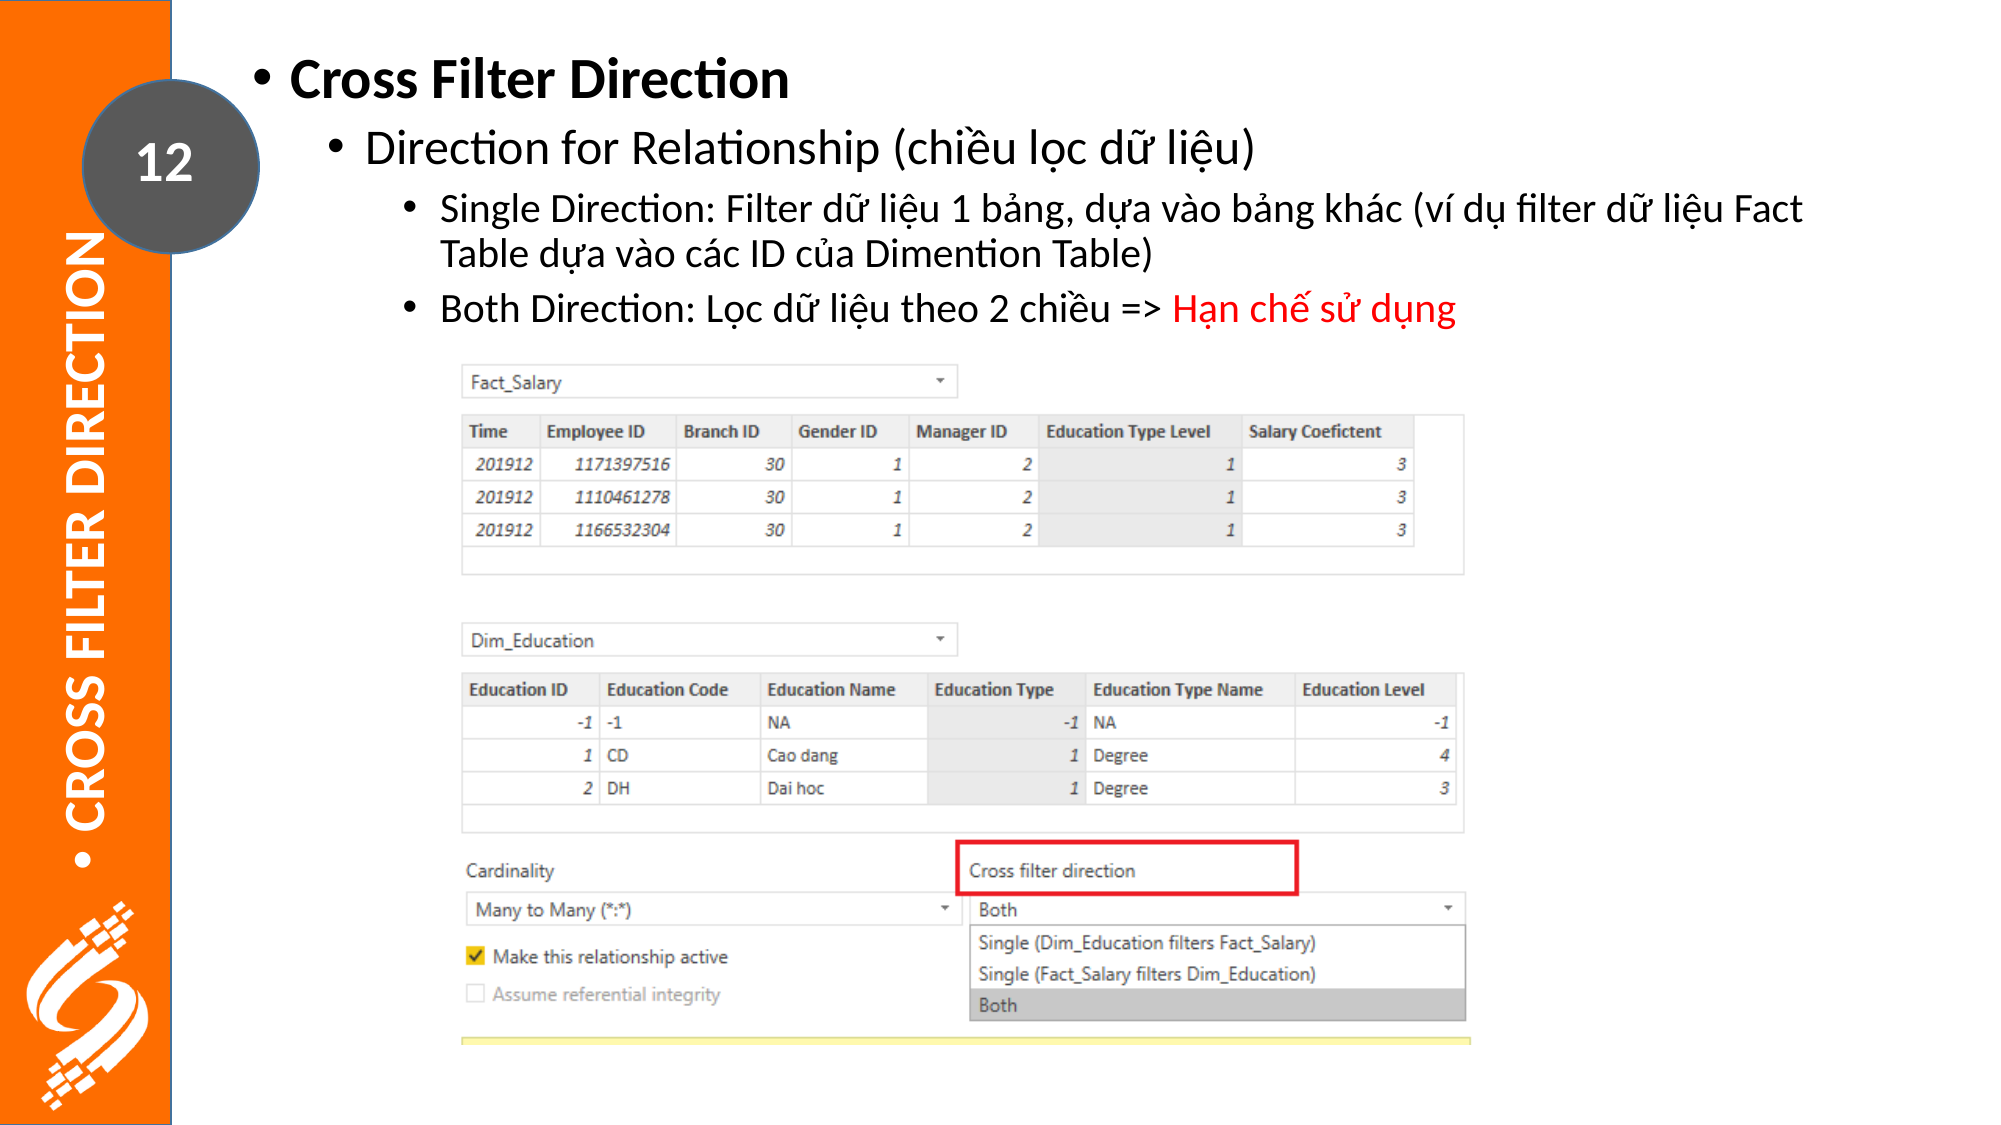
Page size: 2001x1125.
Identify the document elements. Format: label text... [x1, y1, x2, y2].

text_box [0, 0, 172, 838]
picture [0, 838, 260, 1125]
text_box Cross Filter Direction Direction for Relationship (chiều lọc dữ liệu) Single Direction: Filter dữ liệu 1 bảng, dựa vào bảng khác (ví dụ filter dữ liệu Fact Table dựa vào các ID của Dimention Table) Both Direction: Lọc dữ liệu theo 2 chiều => Hạn chế sử dụng [237, 41, 1907, 1075]
text_box CROSS FILTER DIRECTION [46, 209, 149, 838]
text_box 12 [120, 123, 210, 211]
picture [420, 344, 1515, 1045]
text_box [81, 79, 237, 255]
